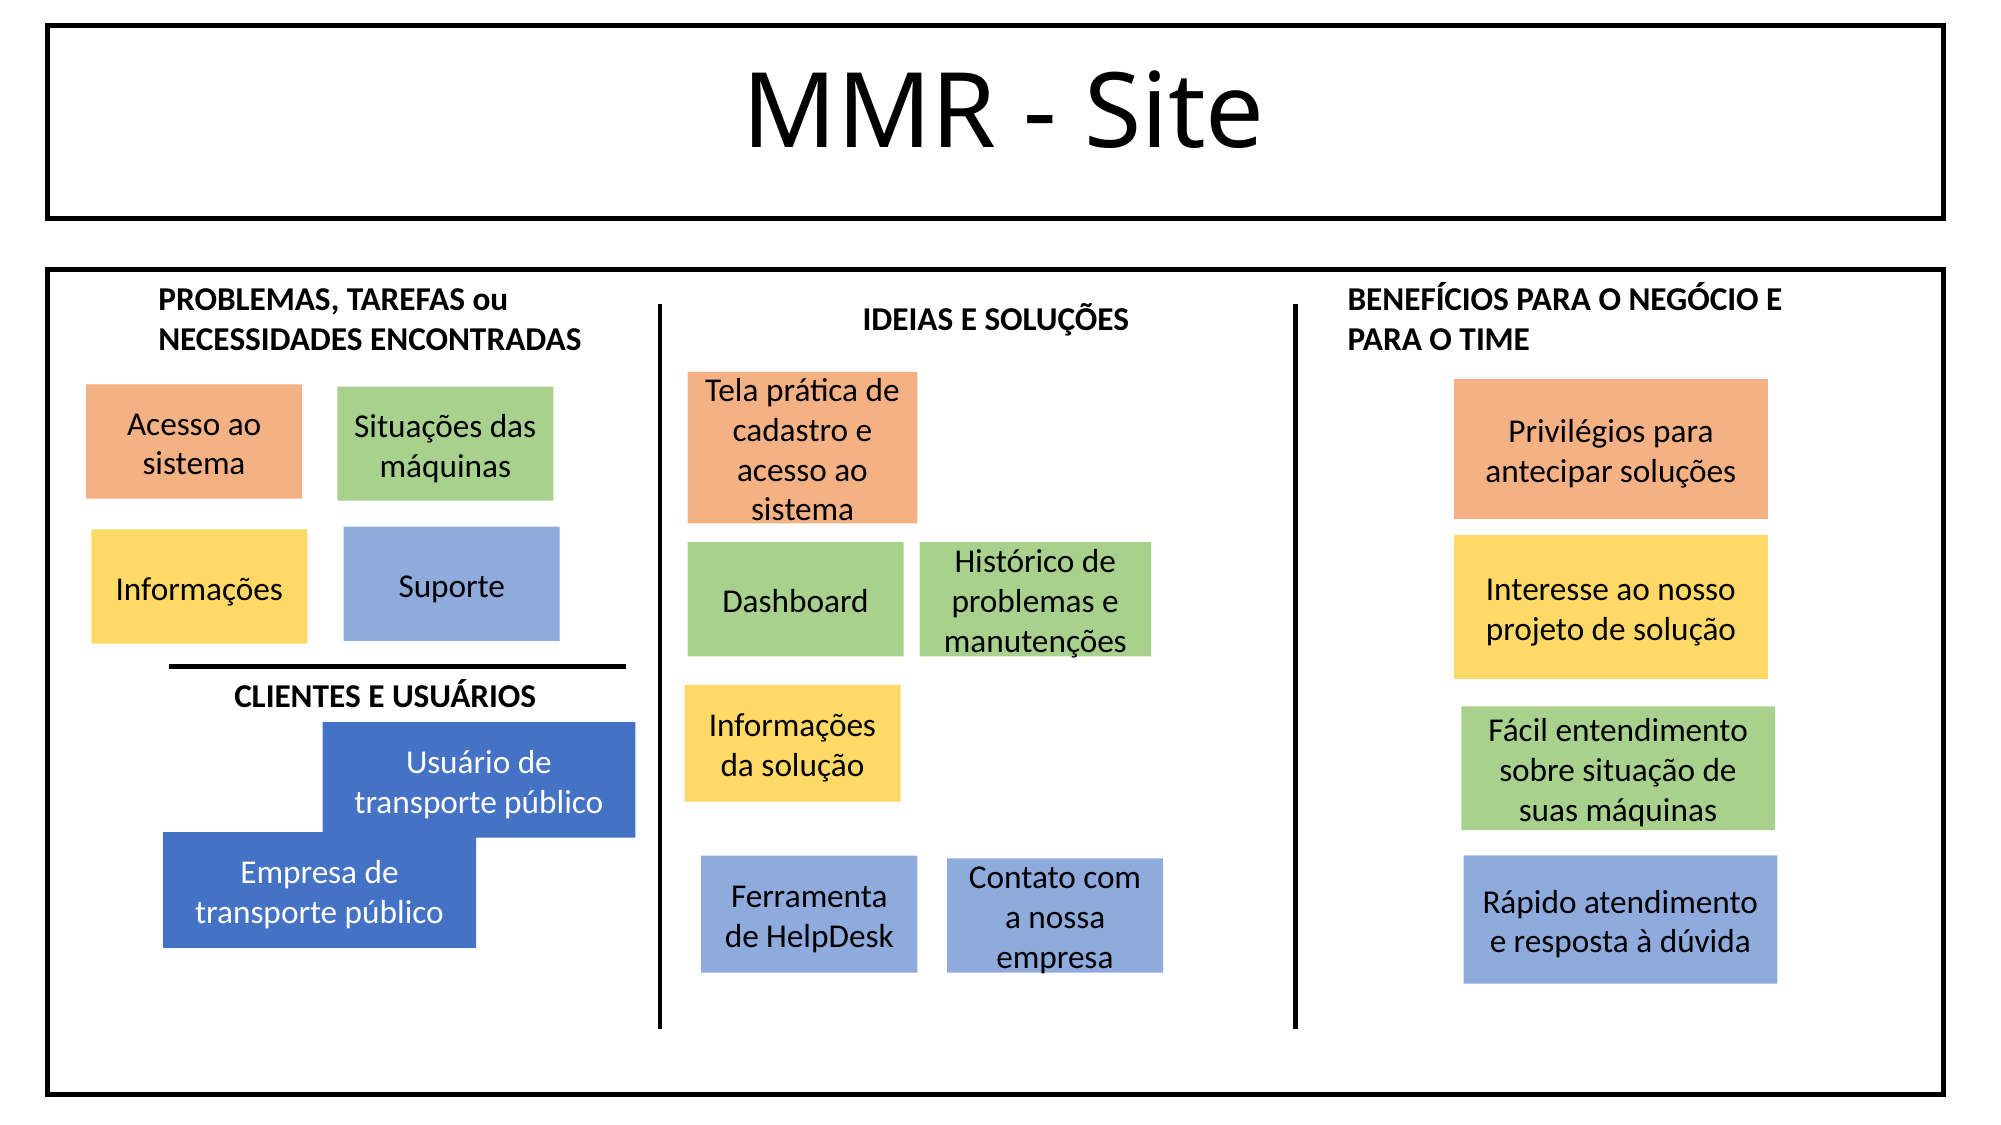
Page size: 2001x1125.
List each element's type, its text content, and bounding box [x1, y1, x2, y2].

text_box Interesse ao nosso projeto de solução [1453, 534, 1769, 680]
text_box IDEIAS E SOLUÇÕES [847, 289, 1152, 345]
text_box Histórico de problemas e manutenções [919, 541, 1152, 657]
text_box [47, 268, 1944, 1096]
text_box BENEFÍCIOS PARA O NEGÓCIO E PARA O TIME [1332, 269, 1873, 365]
text_box Suporte [343, 526, 561, 642]
text_box [47, 25, 1944, 220]
text_box Tela prática de cadastro e acesso ao sistema [687, 371, 918, 524]
text_box Dashboard [687, 541, 905, 657]
text_box Contato com a nossa empresa [946, 857, 1164, 974]
title MMR - Site [253, 30, 1754, 178]
text_box Informações [90, 528, 308, 645]
text_box CLIENTES E USUÁRIOS [219, 667, 567, 722]
text_box Informações da solução [683, 684, 902, 803]
text_box Fácil entendimento sobre situação de suas máquinas [1460, 705, 1776, 831]
text_box Rápido atendimento e resposta à dúvida [1463, 854, 1778, 985]
text_box PROBLEMAS, TAREFAS ou NECESSIDADES ENCONTRADAS [143, 269, 648, 365]
text_box Acesso ao sistema [85, 383, 303, 500]
text_box Ferramenta de HelpDesk [700, 855, 919, 974]
text_box Privilégios para antecipar soluções [1453, 378, 1769, 520]
text_box Empresa de transporte público [162, 831, 477, 949]
text_box Situações das máquinas [336, 385, 554, 502]
text_box Usuário de transporte público [322, 721, 636, 839]
